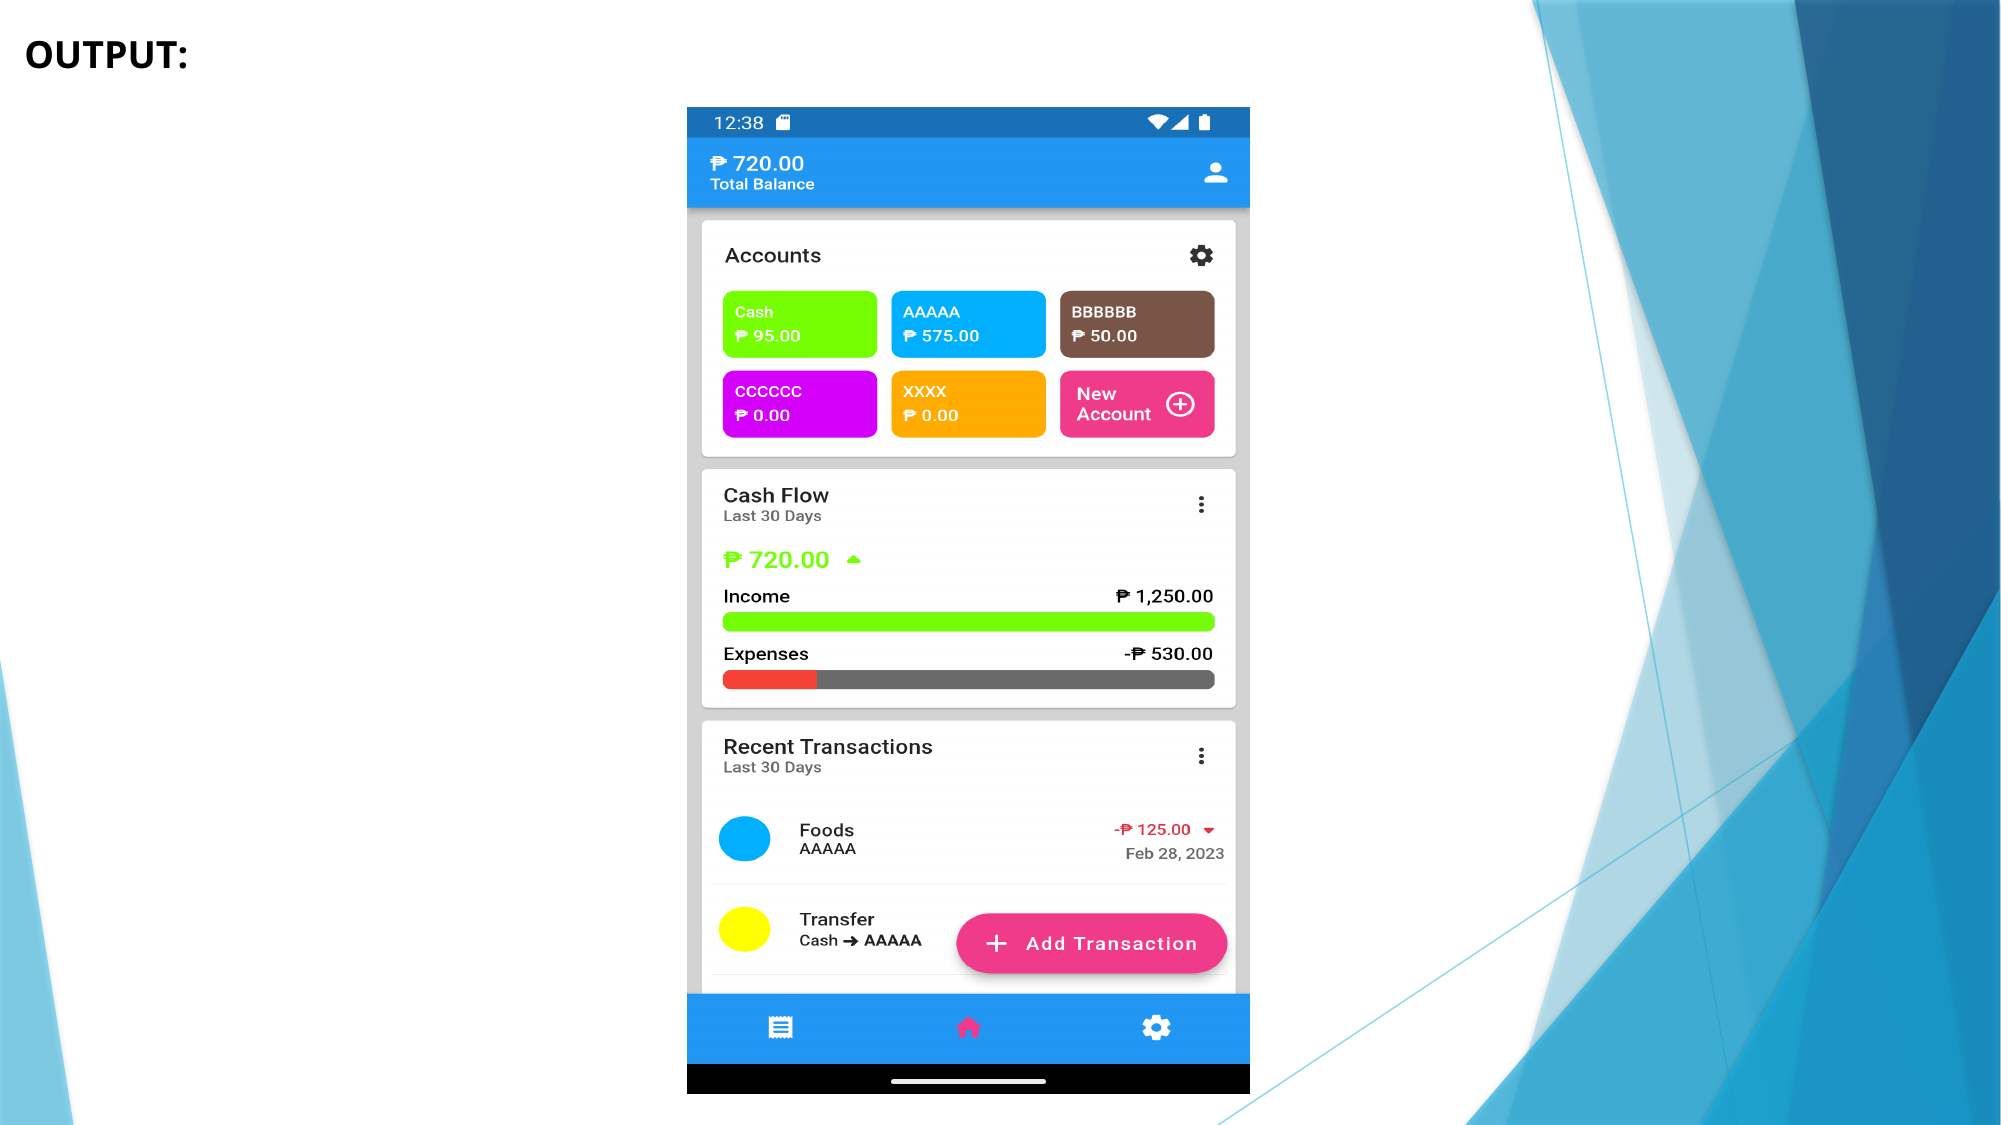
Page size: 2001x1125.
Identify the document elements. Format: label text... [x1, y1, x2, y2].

text_box OUTPUT: [0, 24, 1500, 83]
picture [686, 106, 1251, 1095]
